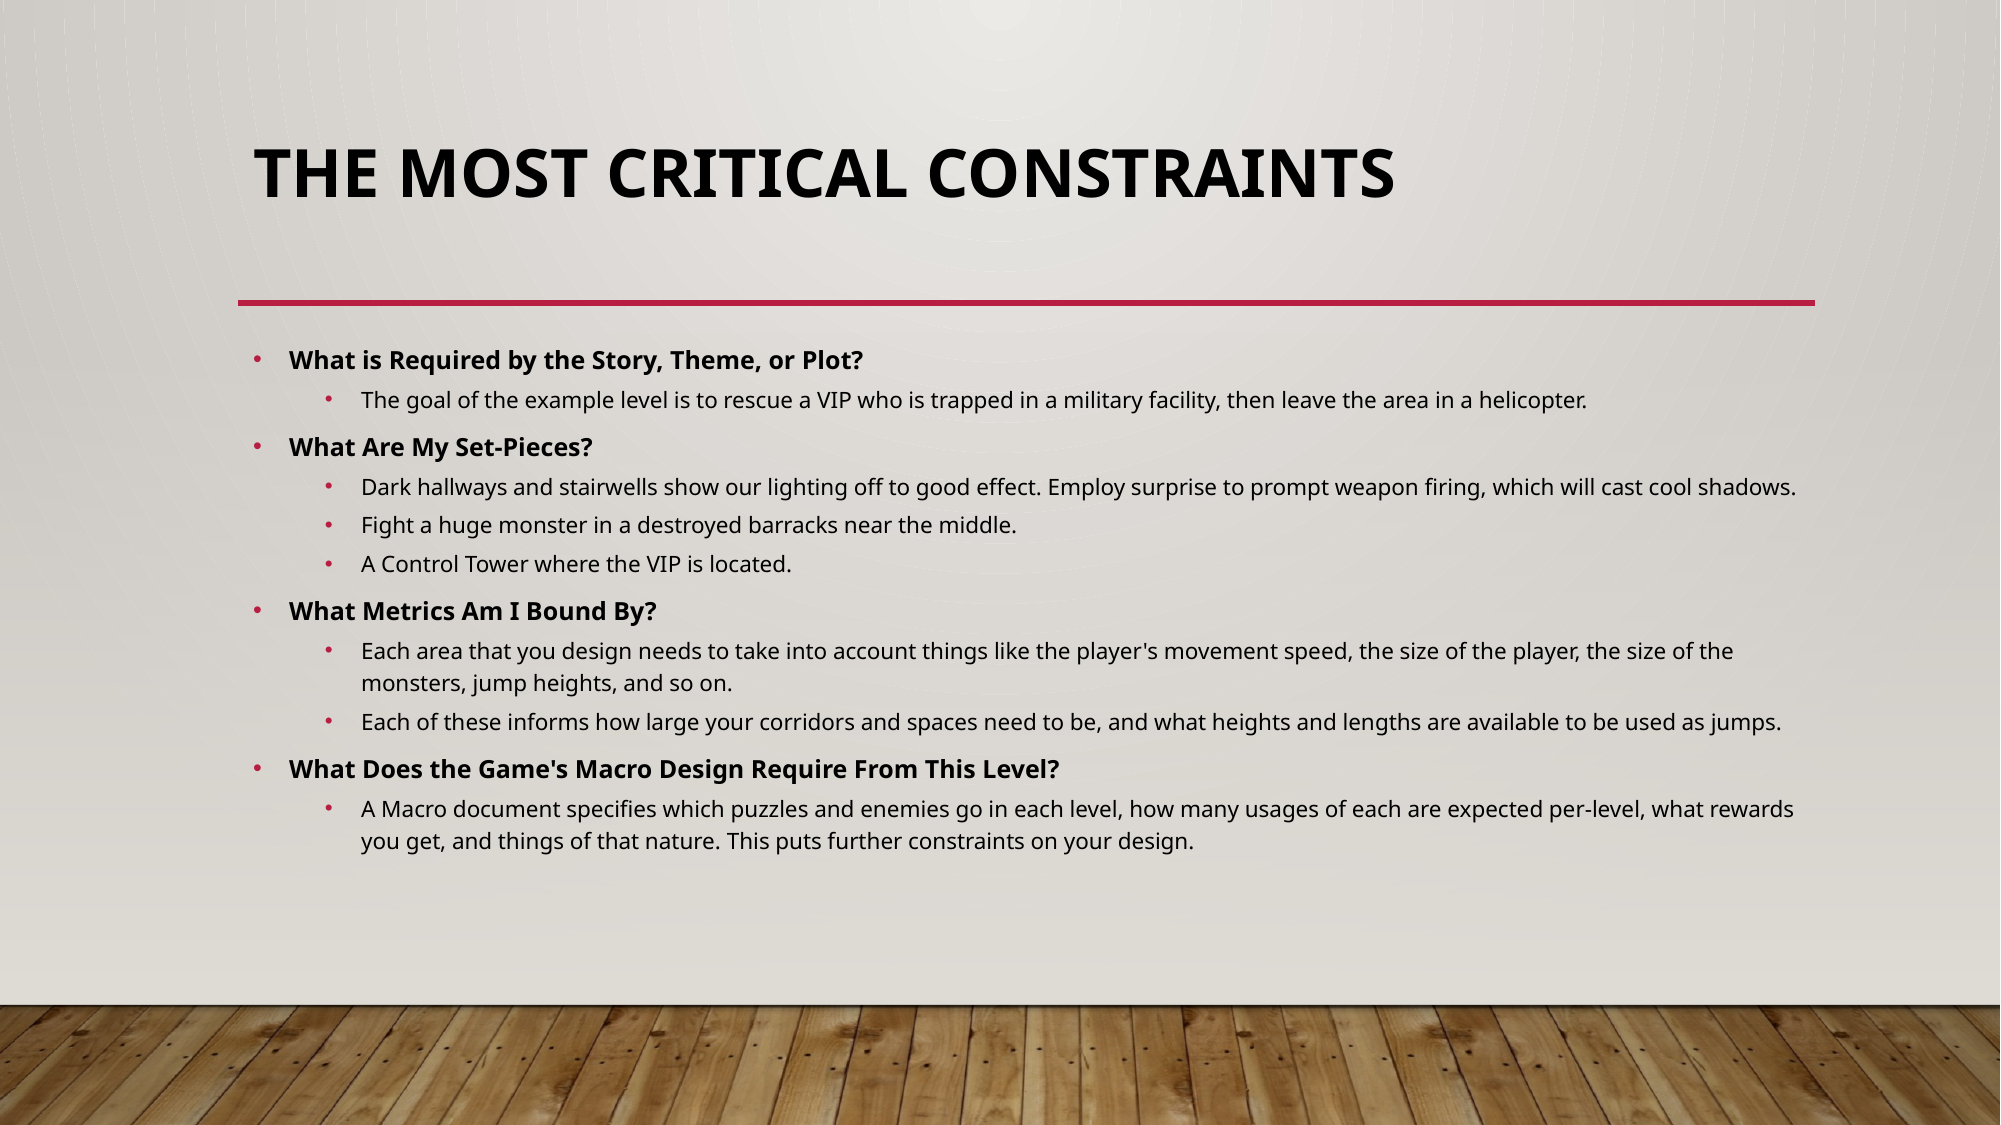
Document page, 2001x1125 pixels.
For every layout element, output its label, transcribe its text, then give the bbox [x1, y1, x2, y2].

list What is Required by the Story, Theme, or Plot? The goal of the example level is to rescue a VIP who is trapped in a military facility, then leave the area in a helicopter. What Are My Set-Pieces? Dark hallways and stairwells show our lighting off to good effect. Employ surprise to prompt weapon firing, which will cast cool shadows. Fight a huge monster in a destroyed barracks near the middle. A Control Tower where the VIP is located. What Metrics Am I Bound By? Each area that you design needs to take into account things like the player's movement speed, the size of the player, the size of the monsters, jump heights, and so on. Each of these informs how large your corridors and spaces need to be, and what heights and lengths are available to be used as jumps. What Does the Game's Macro Design Require From This Level? A Macro document specifies which puzzles and enemies go in each level, how many usages of each are expected per-level, what rewards you get, and things of that nature. This puts further constraints on your design. [238, 330, 1814, 897]
picture [0, 1005, 2000, 1125]
title The Most Critical Constraints [238, 131, 1814, 305]
